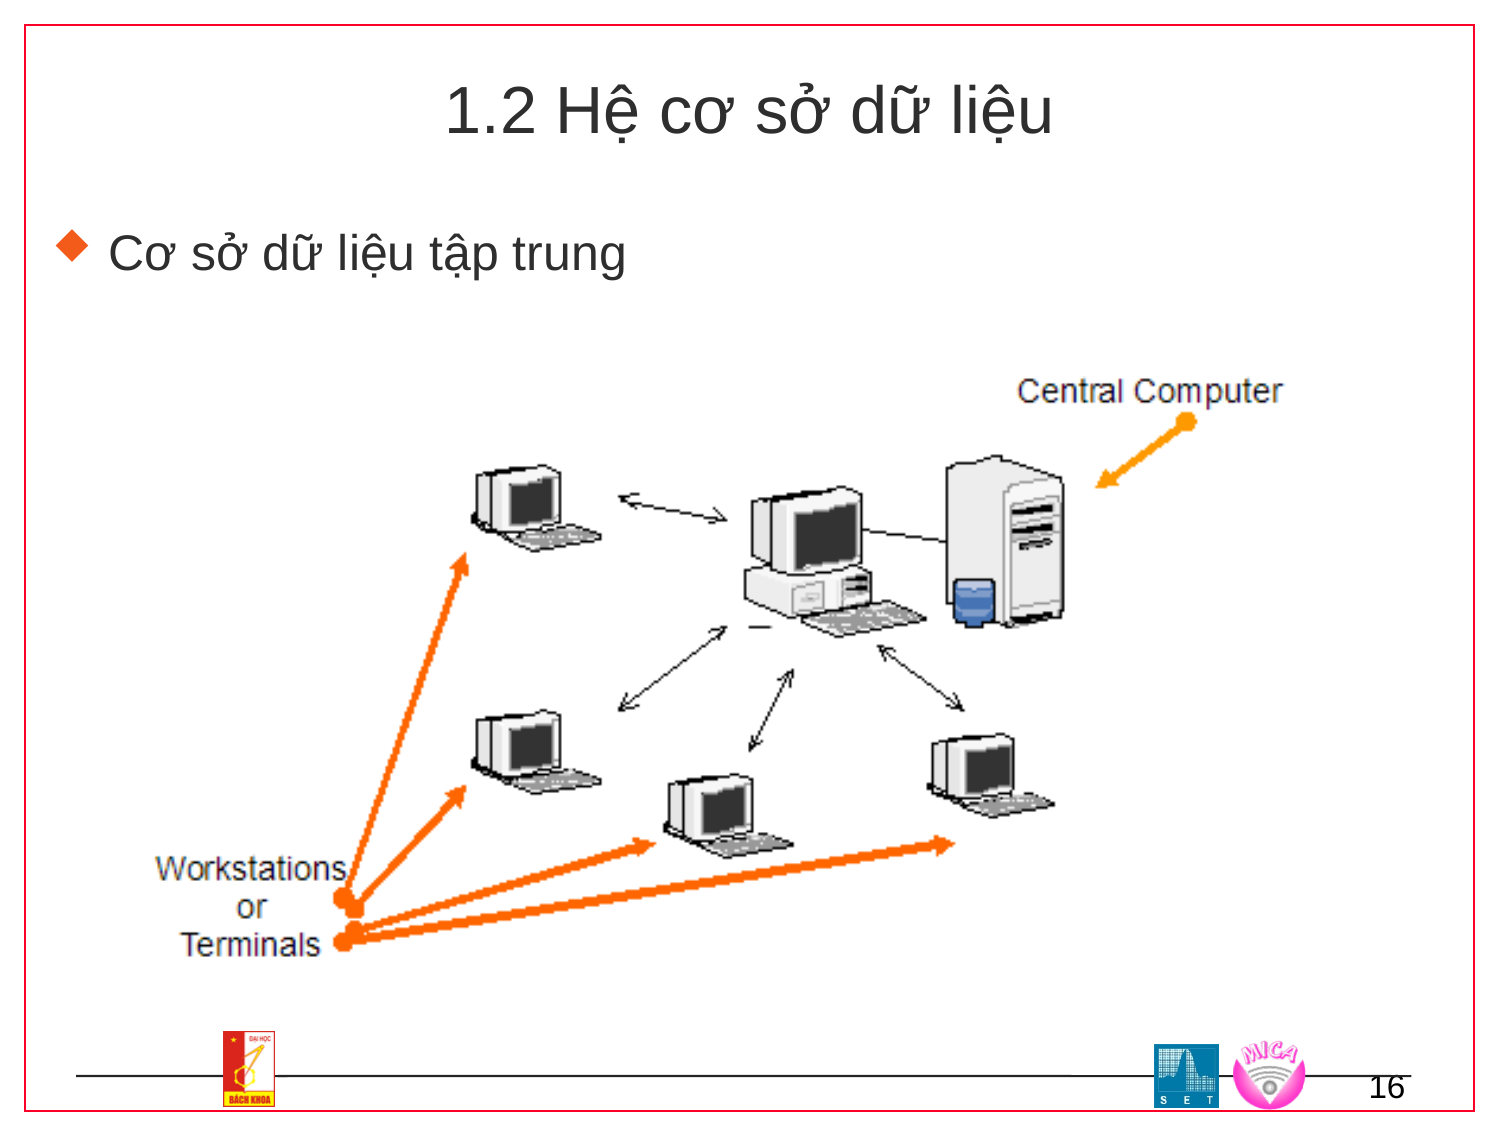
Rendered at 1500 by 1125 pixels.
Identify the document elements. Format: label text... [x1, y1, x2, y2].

picture [1231, 1100, 1307, 1111]
text_box 1.2 Hệ cơ sở dữ liệu [102, 53, 1398, 160]
title [111, 7, 1410, 116]
picture [137, 332, 1320, 976]
picture [222, 1064, 276, 1108]
list Cơ sở dữ liệu tập trung [36, 212, 1463, 1064]
slide_number 16 [1074, 1025, 1388, 1100]
